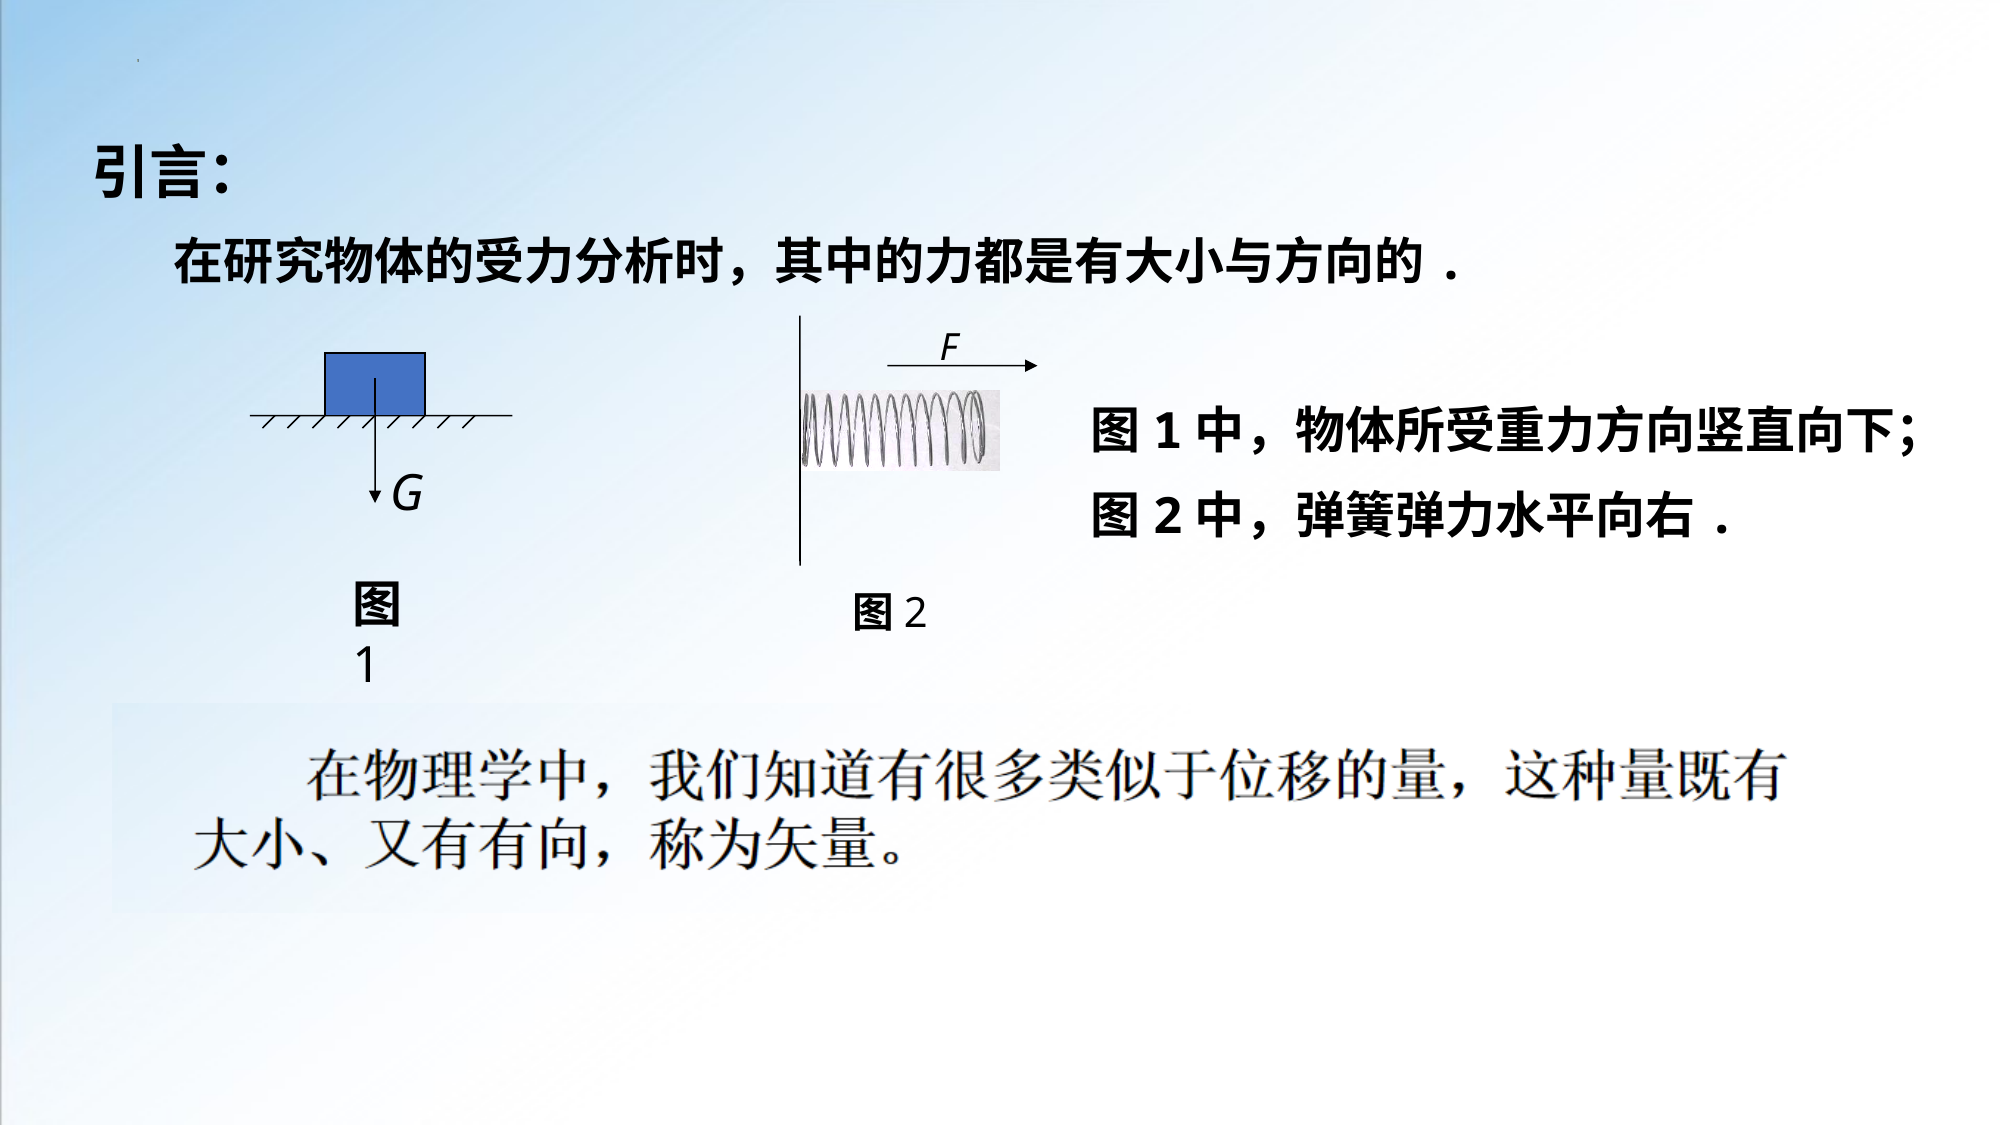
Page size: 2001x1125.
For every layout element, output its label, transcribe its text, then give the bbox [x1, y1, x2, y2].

text_box 引言： 在研究物体的受力分析时，其中的力都是有大小与方向的. [76, 127, 1798, 298]
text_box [249, 353, 513, 529]
text_box 图1中，物体所受重力方向竖直向下； 图2中，弹簧弹力水平向右. [1076, 390, 1939, 551]
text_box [799, 315, 1038, 644]
text_box 图1 [337, 565, 450, 701]
picture [0, 0, 2001, 1125]
